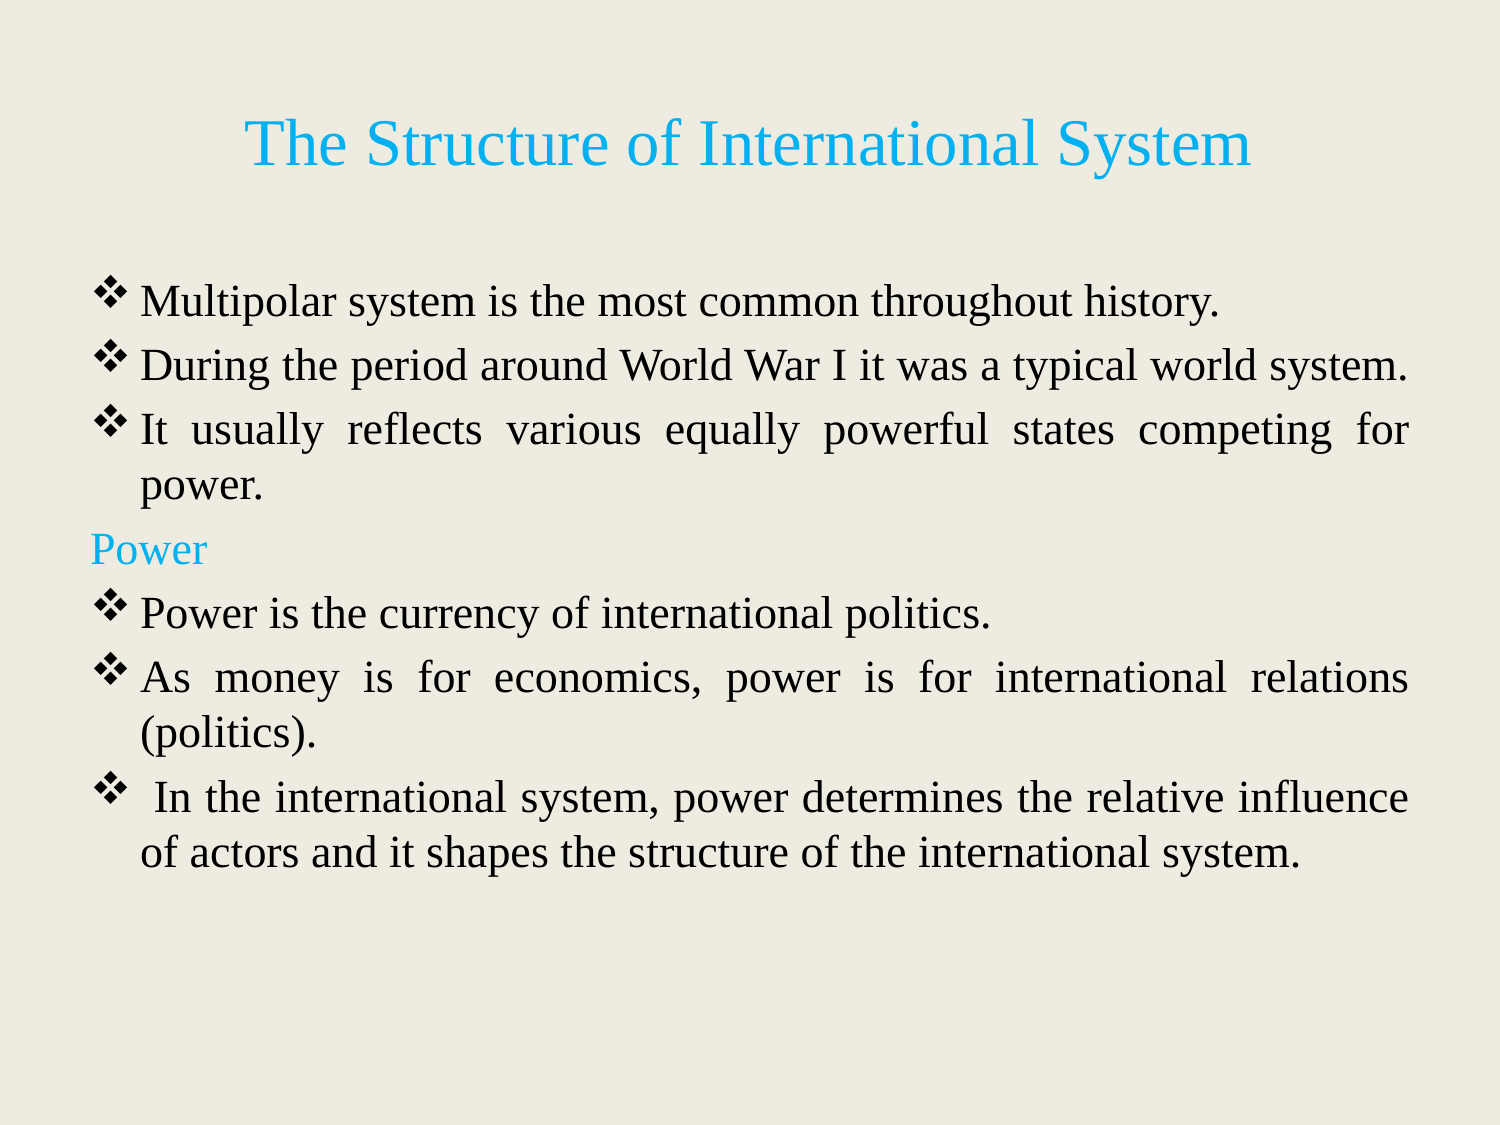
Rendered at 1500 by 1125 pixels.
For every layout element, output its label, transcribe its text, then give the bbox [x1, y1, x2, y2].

title The Structure of International System [75, 45, 1425, 233]
list Multipolar system is the most common throughout history. During the period around World War I it was a typical world system. It usually reflects various equally powerful states competing for power. Power Power is the currency of international politics. As money is for economics, power is for international relations (politics). In the international system, power determines the relative influence of actors and it shapes the structure of the international system. [75, 262, 1425, 1005]
